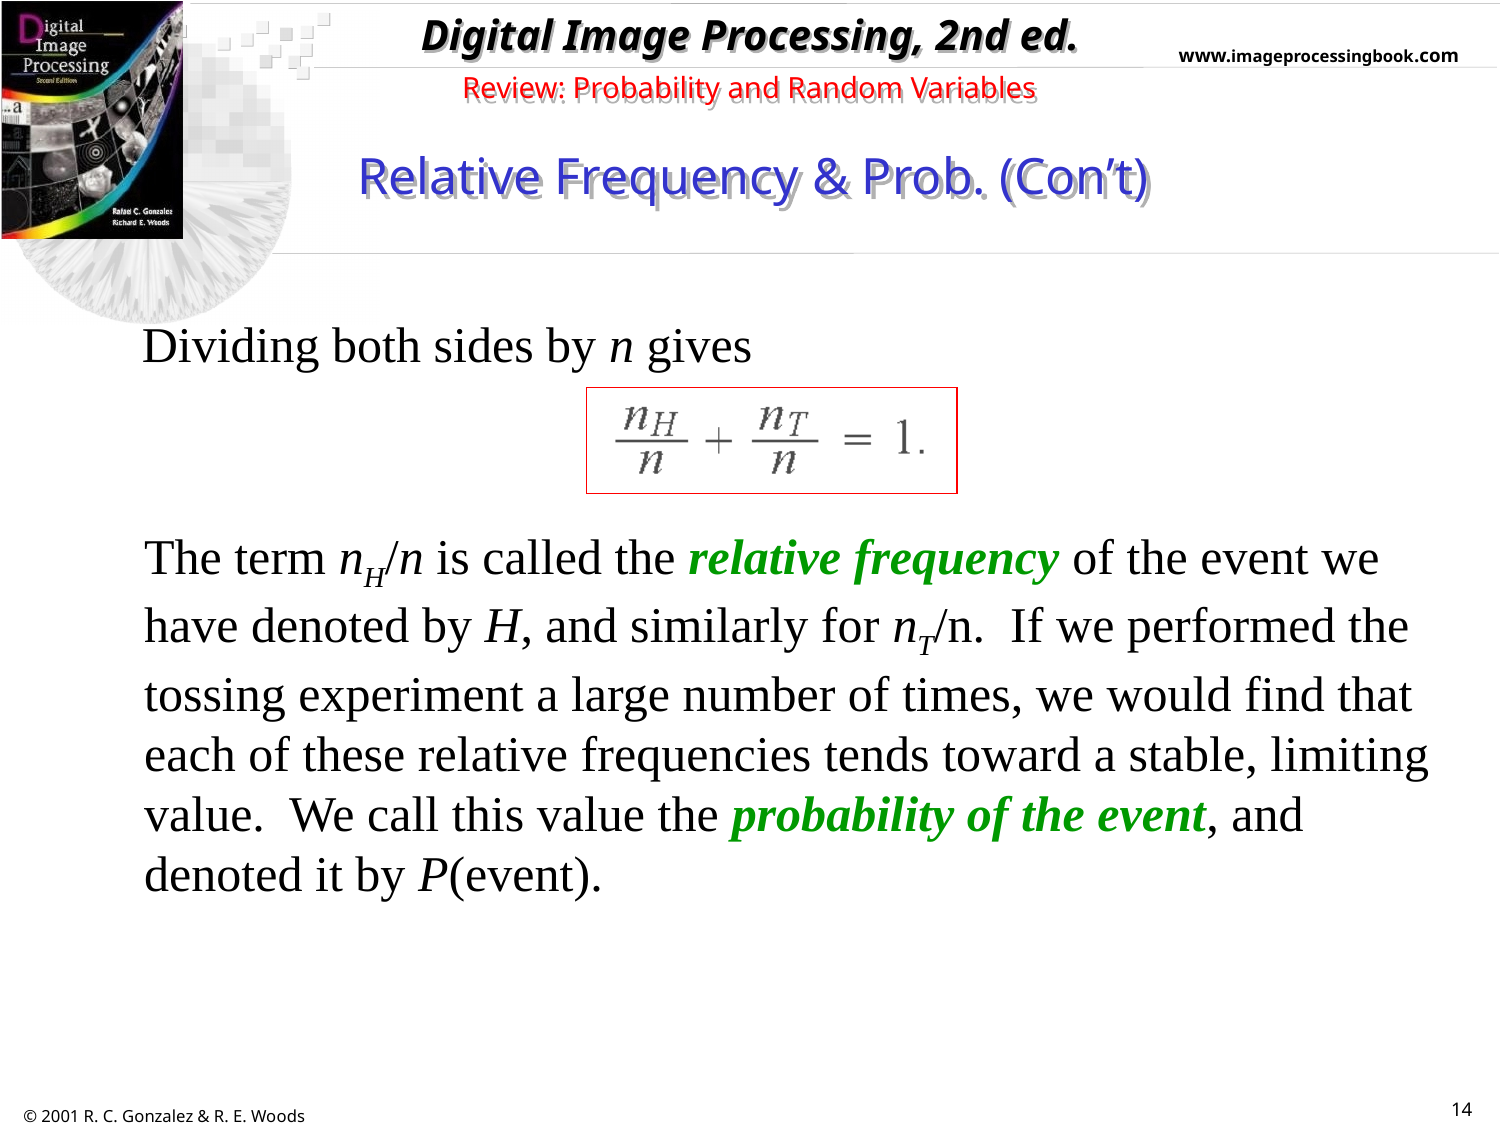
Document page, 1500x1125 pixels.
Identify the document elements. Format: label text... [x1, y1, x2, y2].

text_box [598, 397, 945, 484]
text_box The term nH/n is called the relative frequency of the event we have denoted by H, and similarly for nT/n. If we performed the tossing experiment a large number of times, we would find that each of these relative frequencies tends toward a stable, limiting value. We call this value the probability of the event, and denoted it by P(event). [129, 517, 1447, 909]
text_box [586, 387, 958, 494]
text_box Relative Frequency & Prob. (Con’t) [342, 137, 1164, 213]
slide_number 14 [1175, 1090, 1488, 1125]
text_box Review: Probability and Random Variables [447, 62, 1052, 113]
text_box Dividing both sides by n gives [127, 305, 1352, 381]
picture [1, 1, 380, 325]
